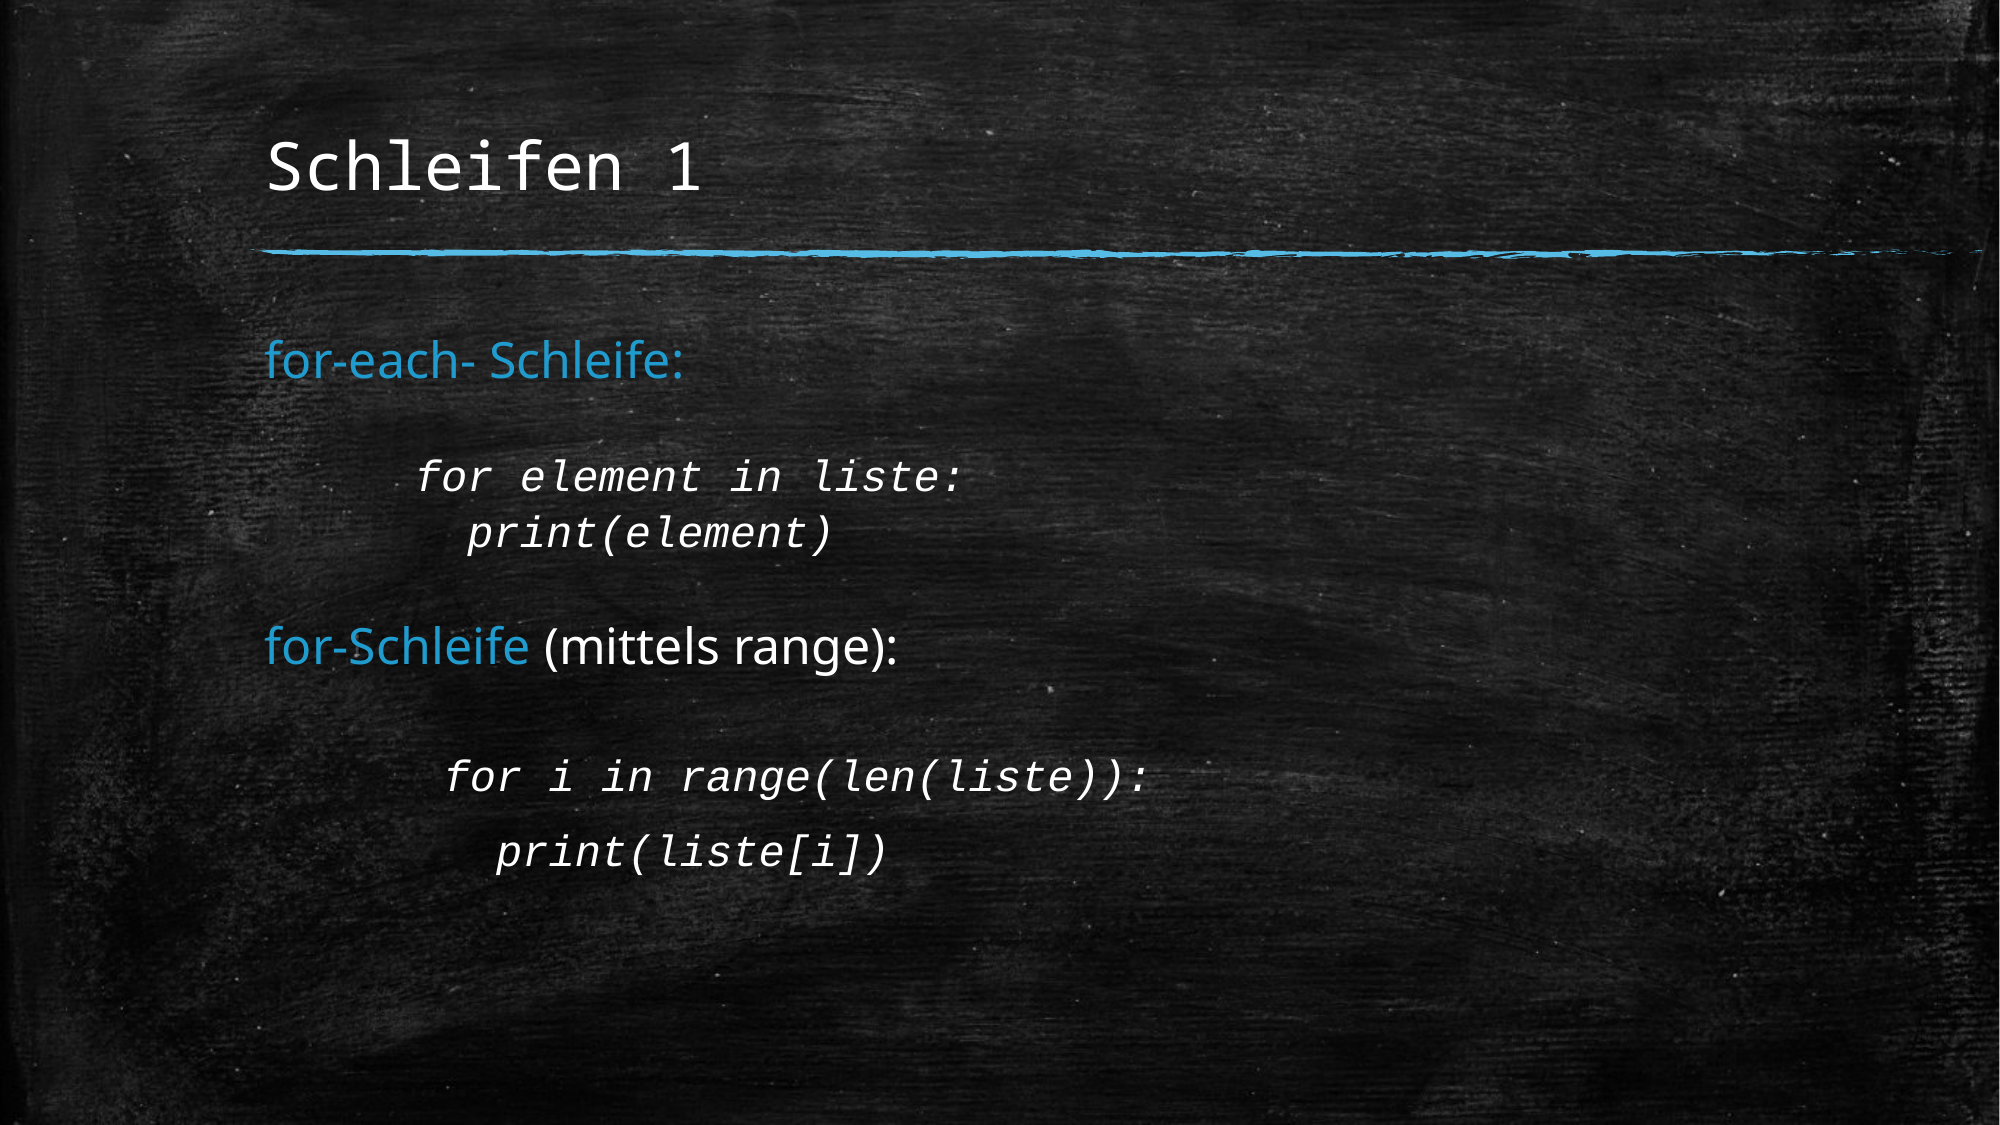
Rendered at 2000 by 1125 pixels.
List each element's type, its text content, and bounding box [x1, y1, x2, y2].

list for-each- Schleife: for element in liste: print(element) for-Schleife (mittels range): for i in range(len(liste)): print(liste[i]) [249, 312, 1750, 1013]
title Schleifen 1 [249, 45, 1750, 213]
